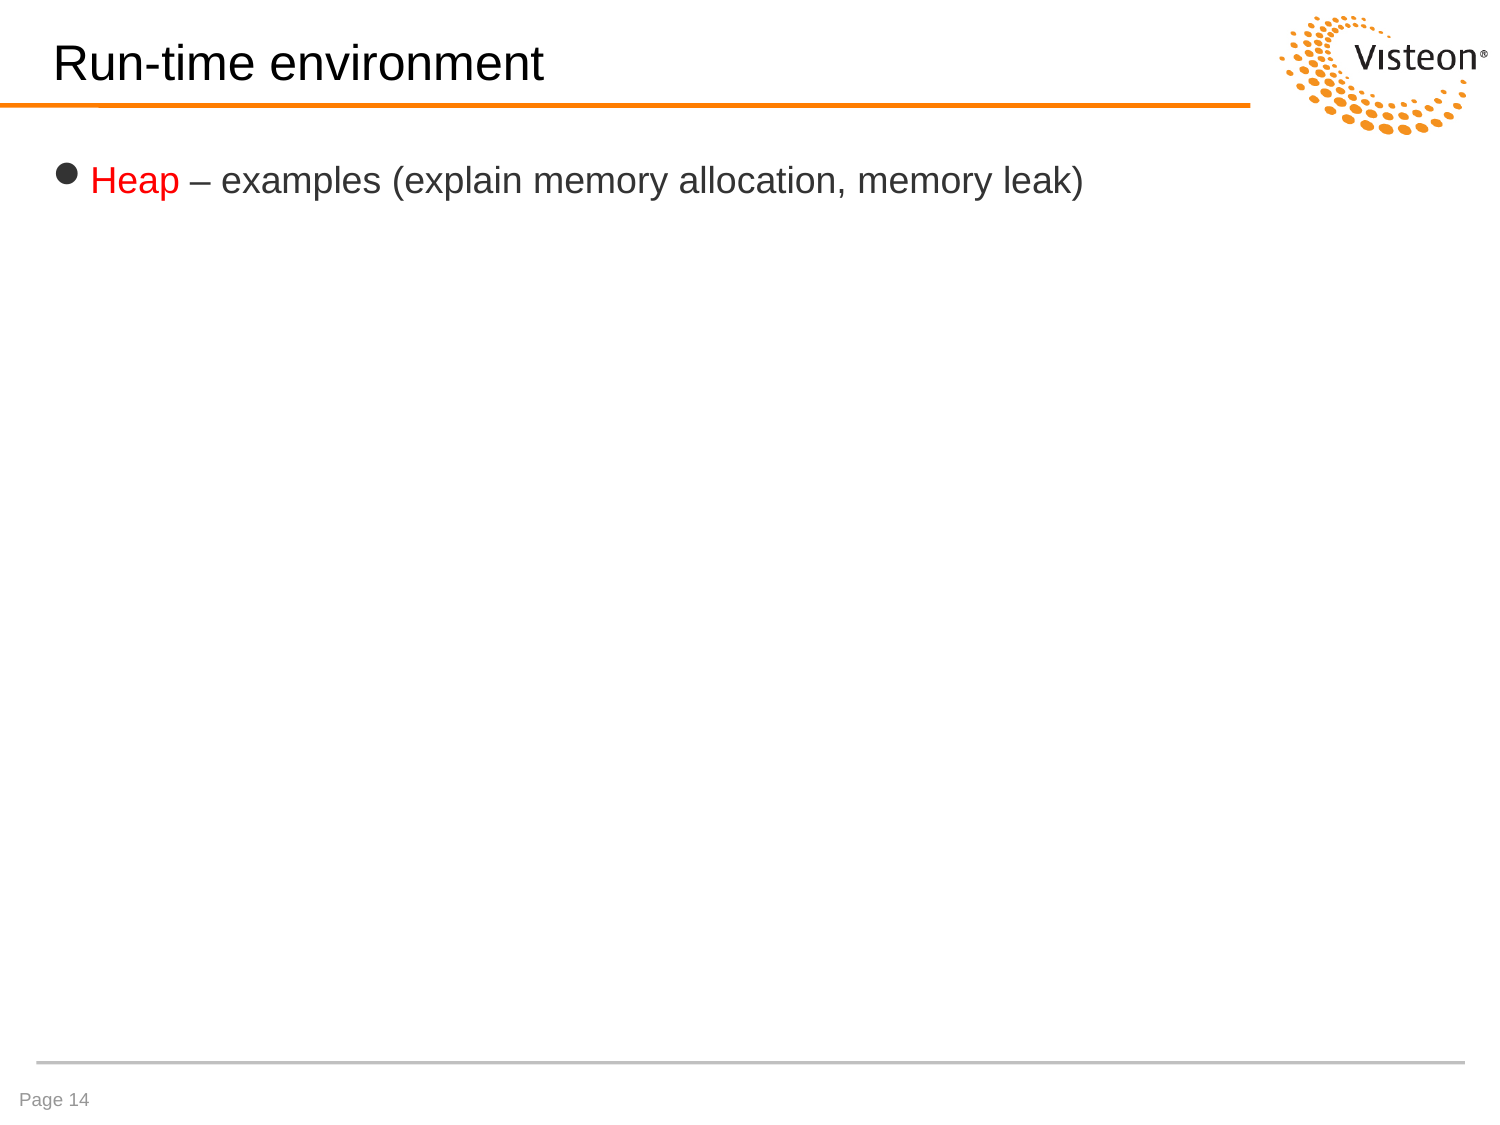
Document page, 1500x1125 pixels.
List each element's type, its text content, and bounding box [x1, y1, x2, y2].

title Run-time environment [52, 20, 1251, 91]
list Heap – examples (explain memory allocation, memory leak) [52, 155, 1448, 1022]
picture [1275, 6, 1492, 145]
slide_number Page 14 [4, 1079, 185, 1125]
